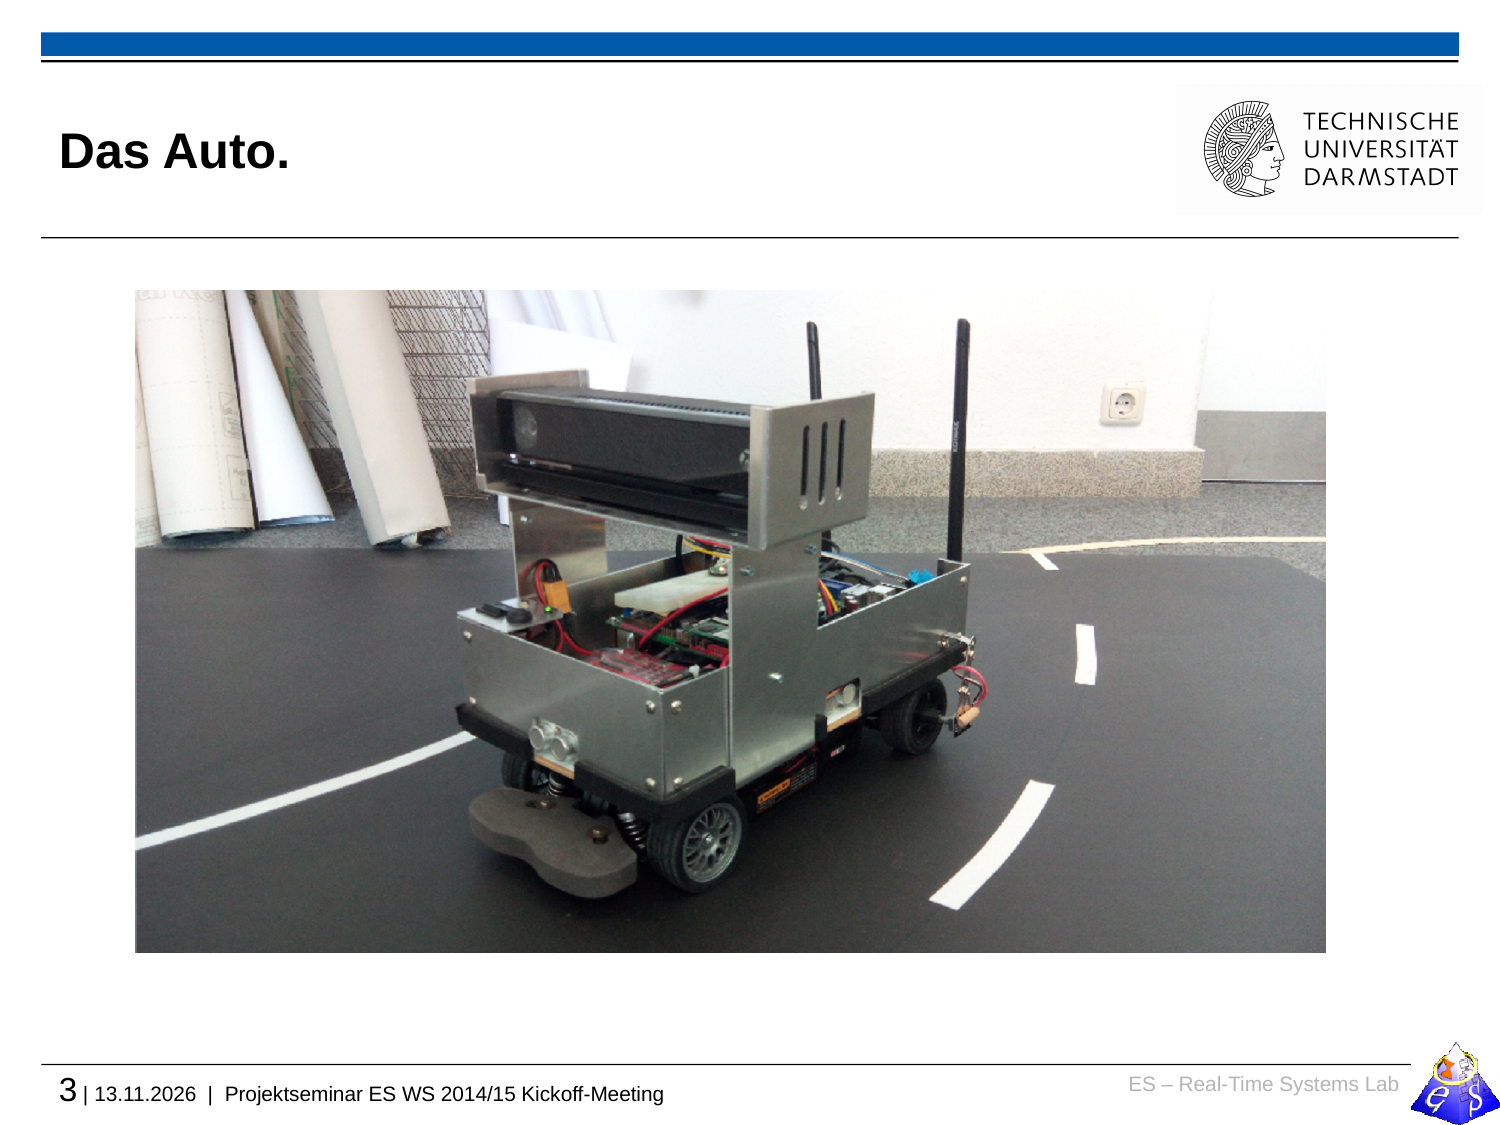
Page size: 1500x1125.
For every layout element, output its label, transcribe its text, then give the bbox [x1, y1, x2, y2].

picture [1411, 1041, 1500, 1125]
title Das Auto. [58, 80, 1187, 218]
picture [1187, 84, 1483, 214]
picture [135, 290, 1326, 953]
